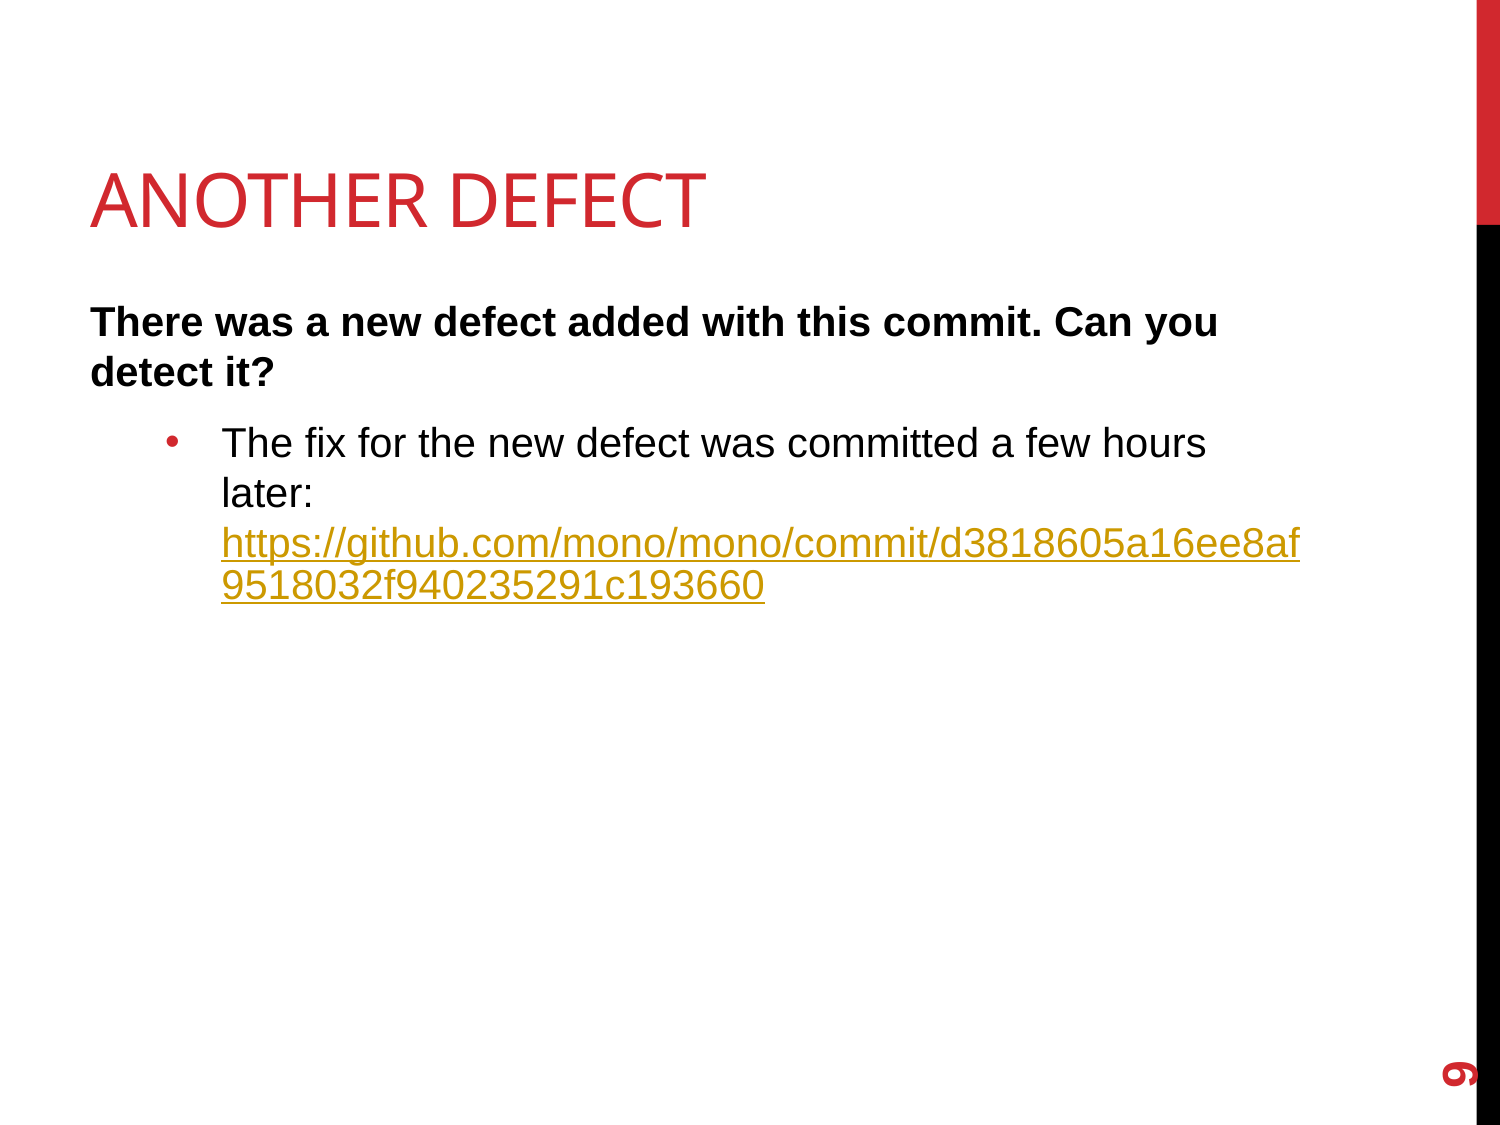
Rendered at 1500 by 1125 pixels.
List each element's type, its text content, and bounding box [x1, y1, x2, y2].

title Another defect [75, 25, 1025, 250]
slide_number 9 [1427, 887, 1488, 1104]
list There was a new defect added with this commit. Can you detect it? The fix for the new defect was committed a few hours later: https://github.com/mono/mono/commit/d3818605a16ee8af9518032f940235291c193660 [75, 287, 1325, 1005]
